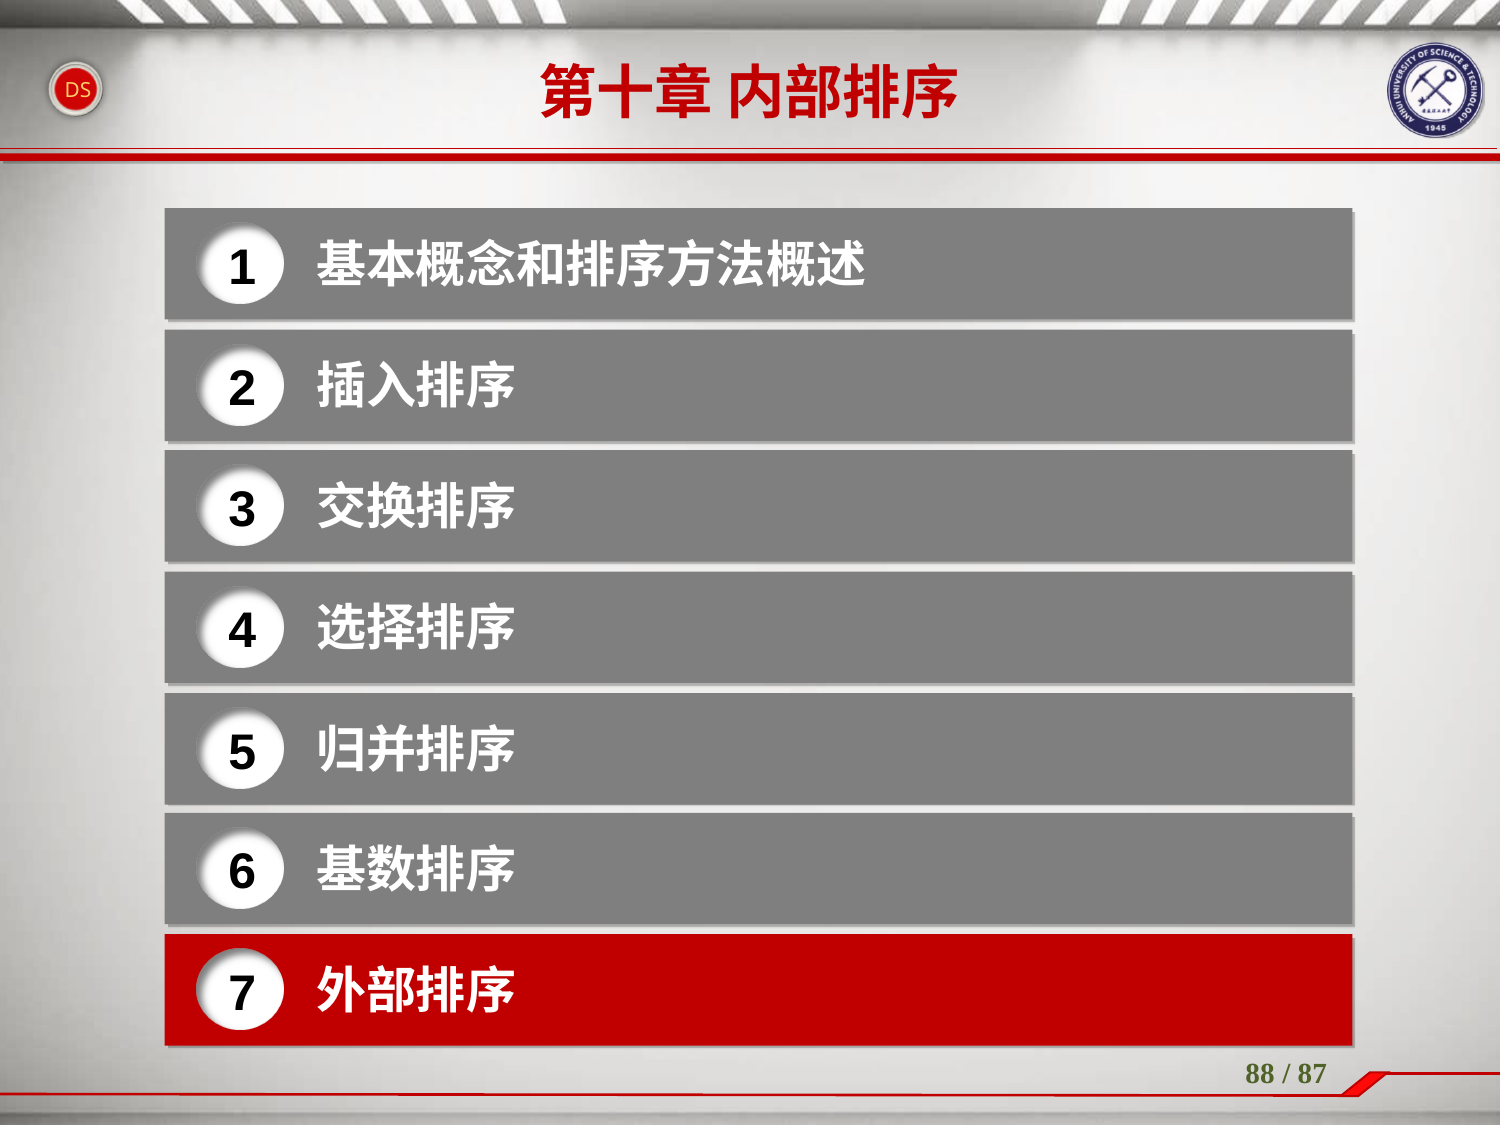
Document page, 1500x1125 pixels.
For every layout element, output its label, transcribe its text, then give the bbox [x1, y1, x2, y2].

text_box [164, 812, 1353, 925]
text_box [164, 571, 1353, 684]
picture [0, 0, 1500, 153]
picture [0, 1075, 1500, 1125]
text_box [164, 207, 1353, 320]
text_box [164, 933, 1353, 1046]
title 第十章 内部排序 [121, 42, 1377, 138]
picture [0, 161, 1500, 1094]
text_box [164, 692, 1353, 805]
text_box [164, 329, 1353, 442]
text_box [164, 449, 1353, 562]
